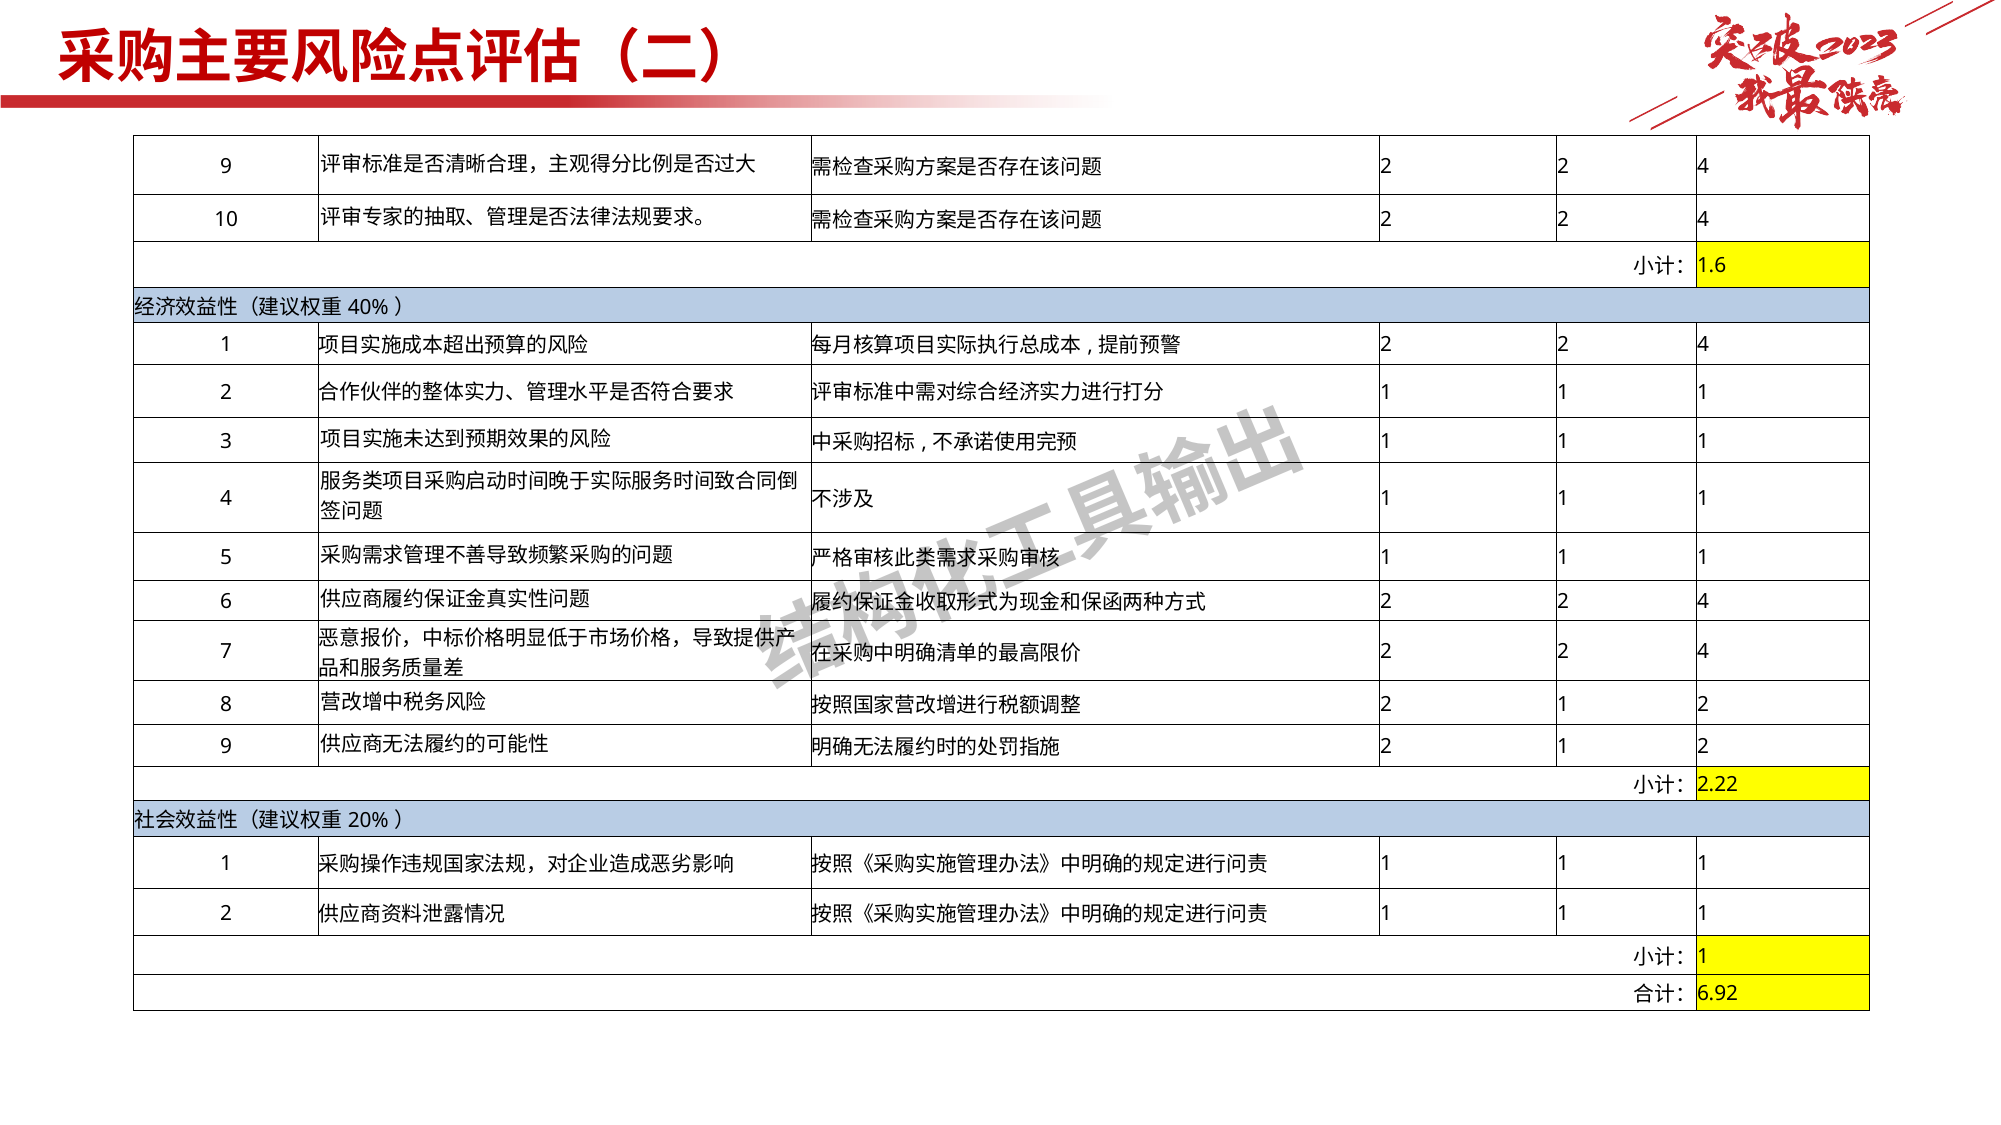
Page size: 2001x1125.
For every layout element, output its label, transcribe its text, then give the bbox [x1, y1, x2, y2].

table_header 需检查采购方案是否存在该问题 [812, 136, 1379, 194]
table_cell 中采购招标,不承诺使用完预 [812, 418, 1379, 462]
picture [1629, 0, 2000, 132]
table_cell 5 [134, 533, 318, 580]
table_cell 1 [1557, 533, 1696, 580]
table_cell 1 [1697, 837, 1869, 888]
table_cell 项目实施成本超出预算的风险 [319, 323, 811, 364]
table_cell 3 [134, 418, 318, 462]
table_cell 2 [1557, 581, 1696, 620]
table_cell 社会效益性（建议权重20%） [134, 801, 1869, 836]
table_cell 4 [1697, 323, 1869, 364]
table_cell 1 [1697, 418, 1869, 462]
table_cell 1 [1697, 533, 1869, 580]
table_cell 1 [1557, 889, 1696, 935]
table_cell 恶意报价，中标价格明显低于市场价格，导致提供产品和服务质量差 [319, 621, 811, 680]
table_header 4 [1697, 136, 1869, 194]
table_cell 1 [1557, 681, 1696, 724]
table_header 2 [1380, 136, 1556, 194]
table_cell 2.22 [1697, 767, 1869, 800]
table_cell 10 [134, 195, 318, 241]
table_cell 1 [1380, 837, 1556, 888]
table_cell 2 [1380, 725, 1556, 766]
table_cell 按照国家营改增进行税额调整 [812, 681, 1379, 724]
table_cell 服务类项目采购启动时间晚于实际服务时间致合同倒签问题 [319, 463, 811, 532]
table_cell 6 [134, 581, 318, 620]
table_cell 7 [134, 621, 318, 680]
table_cell 1 [134, 837, 318, 888]
table_cell 项目实施未达到预期效果的风险 [319, 418, 811, 462]
table_cell 1 [134, 323, 318, 364]
table_cell 供应商履约保证金真实性问题 [319, 581, 811, 620]
table_cell 2 [134, 889, 318, 935]
table_cell 2 [1380, 621, 1556, 680]
table_cell 经济效益性（建议权重40%） [134, 288, 1869, 322]
picture [0, 95, 1145, 108]
table_cell 1 [1380, 889, 1556, 935]
table_cell 严格审核此类需求采购审核 [812, 533, 1379, 580]
table_cell 小计： [134, 936, 1696, 974]
text_box 采购主要风险点评估（二） [43, 18, 1236, 91]
table_cell 采购需求管理不善导致频繁采购的问题 [319, 533, 811, 580]
table_cell 履约保证金收取形式为现金和保函两种方式 [812, 581, 1379, 620]
table_cell 2 [134, 365, 318, 417]
table_cell 2 [1380, 323, 1556, 364]
table_cell 评审专家的抽取、管理是否法律法规要求。 [319, 195, 811, 241]
table_cell 1 [1557, 463, 1696, 532]
table_cell 按照《采购实施管理办法》中明确的规定进行问责 [812, 889, 1379, 935]
table_cell 评审标准中需对综合经济实力进行打分 [812, 365, 1379, 417]
table_cell 小计： [134, 242, 1696, 287]
table_cell 1 [1557, 418, 1696, 462]
table_cell 1 [1380, 463, 1556, 532]
table_cell 4 [1697, 621, 1869, 680]
table_cell 1 [1557, 725, 1696, 766]
table_cell 6.92 [1697, 975, 1869, 1010]
table_cell 1 [1697, 936, 1869, 974]
table_cell 2 [1380, 195, 1556, 241]
table_cell 2 [1557, 195, 1696, 241]
table_cell 1 [1697, 365, 1869, 417]
table_cell 供应商资料泄露情况 [319, 889, 811, 935]
table_cell 1 [1380, 418, 1556, 462]
table_cell 合计： [134, 975, 1696, 1010]
table_cell 4 [1697, 581, 1869, 620]
table_cell 采购操作违规国家法规，对企业造成恶劣影响 [319, 837, 811, 888]
table_cell 营改增中税务风险 [319, 681, 811, 724]
table_header 2 [1557, 136, 1696, 194]
table_cell 1 [1380, 533, 1556, 580]
table_cell 2 [1557, 621, 1696, 680]
table_cell 1 [1697, 889, 1869, 935]
table_cell 4 [134, 463, 318, 532]
table_header 评审标准是否清晰合理，主观得分比例是否过大 [319, 136, 811, 194]
table_cell 小计： [134, 767, 1696, 800]
table_cell 8 [134, 681, 318, 724]
table_header 9 [134, 136, 318, 194]
table_cell 1.6 [1697, 242, 1869, 287]
table_cell 1 [1380, 365, 1556, 417]
table_cell 9 [134, 725, 318, 766]
table_cell 按照《采购实施管理办法》中明确的规定进行问责 [812, 837, 1379, 888]
table_cell 2 [1697, 725, 1869, 766]
table_cell 1 [1697, 463, 1869, 532]
table_cell 1 [1557, 365, 1696, 417]
table_cell 合作伙伴的整体实力、管理水平是否符合要求 [319, 365, 811, 417]
table_cell 1 [1557, 837, 1696, 888]
table_cell 需检查采购方案是否存在该问题 [812, 195, 1379, 241]
table_cell 明确无法履约时的处罚指施 [812, 725, 1379, 766]
table_cell 每月核算项目实际执行总成本,提前预警 [812, 323, 1379, 364]
table_cell 2 [1557, 323, 1696, 364]
table_cell 供应商无法履约的可能性 [319, 725, 811, 766]
table_cell 2 [1380, 681, 1556, 724]
table_cell 2 [1697, 681, 1869, 724]
table_cell 4 [1697, 195, 1869, 241]
table_cell 2 [1380, 581, 1556, 620]
table_cell 不涉及 [812, 463, 1379, 532]
table_cell 在采购中明确清单的最高限价 [812, 621, 1379, 680]
